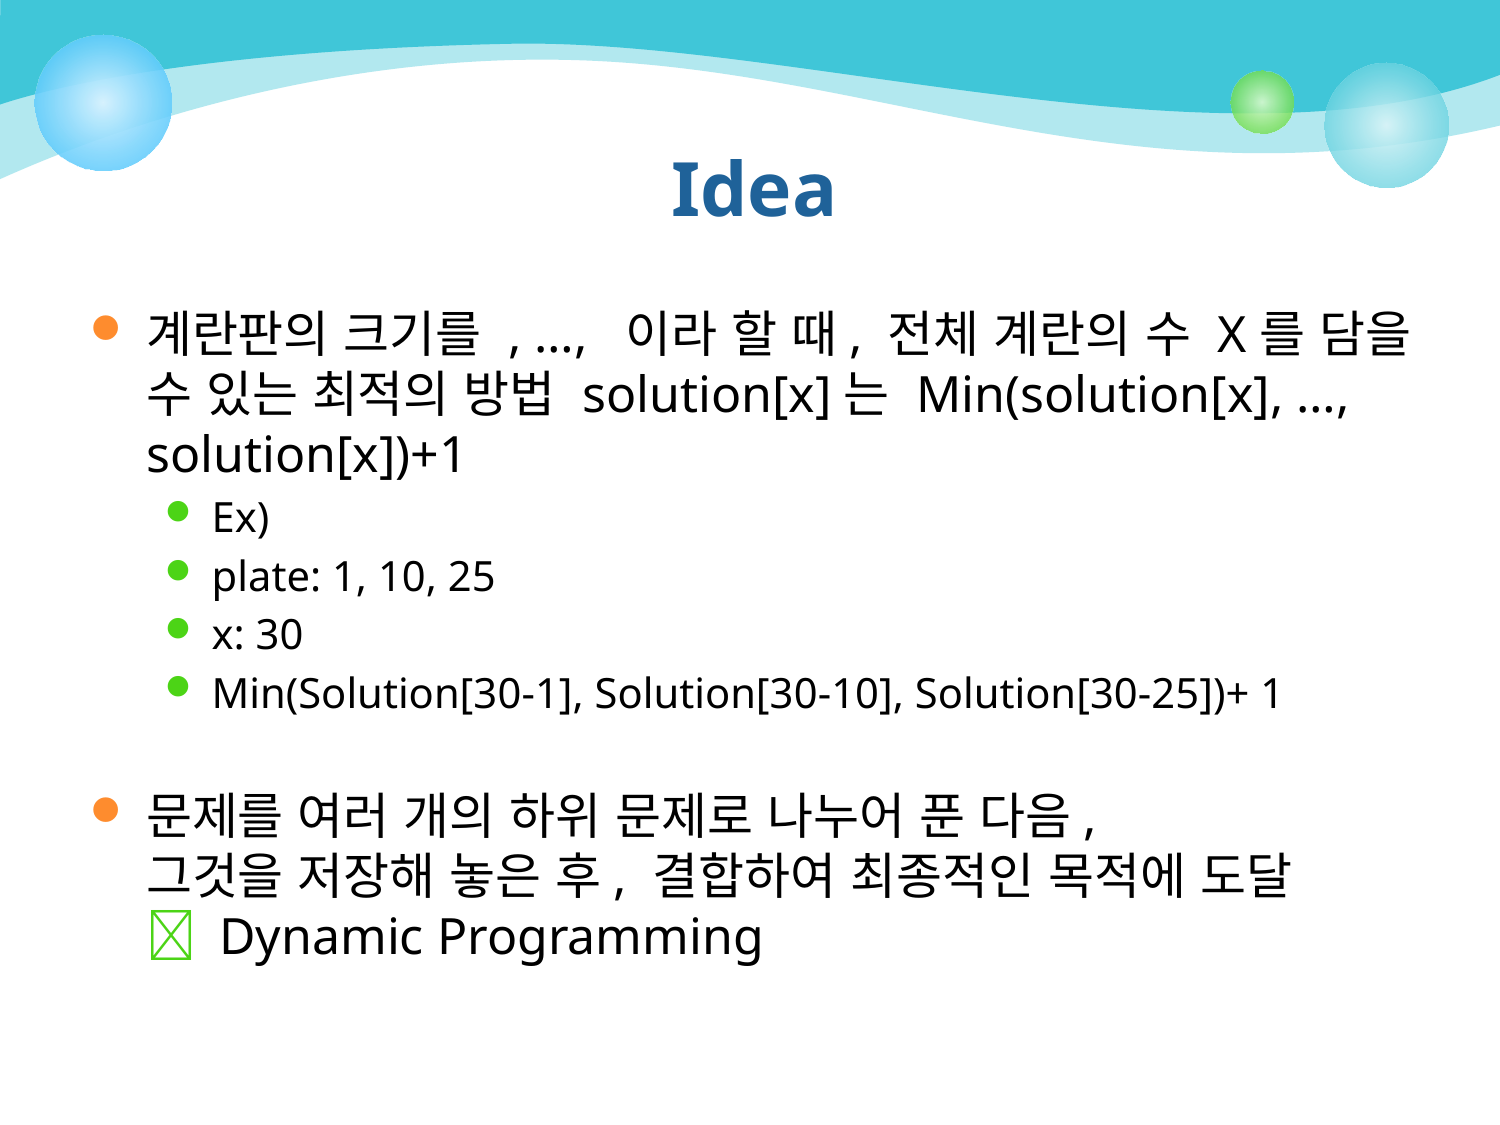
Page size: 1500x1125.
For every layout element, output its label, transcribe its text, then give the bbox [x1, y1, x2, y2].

title Idea [79, 133, 1430, 321]
